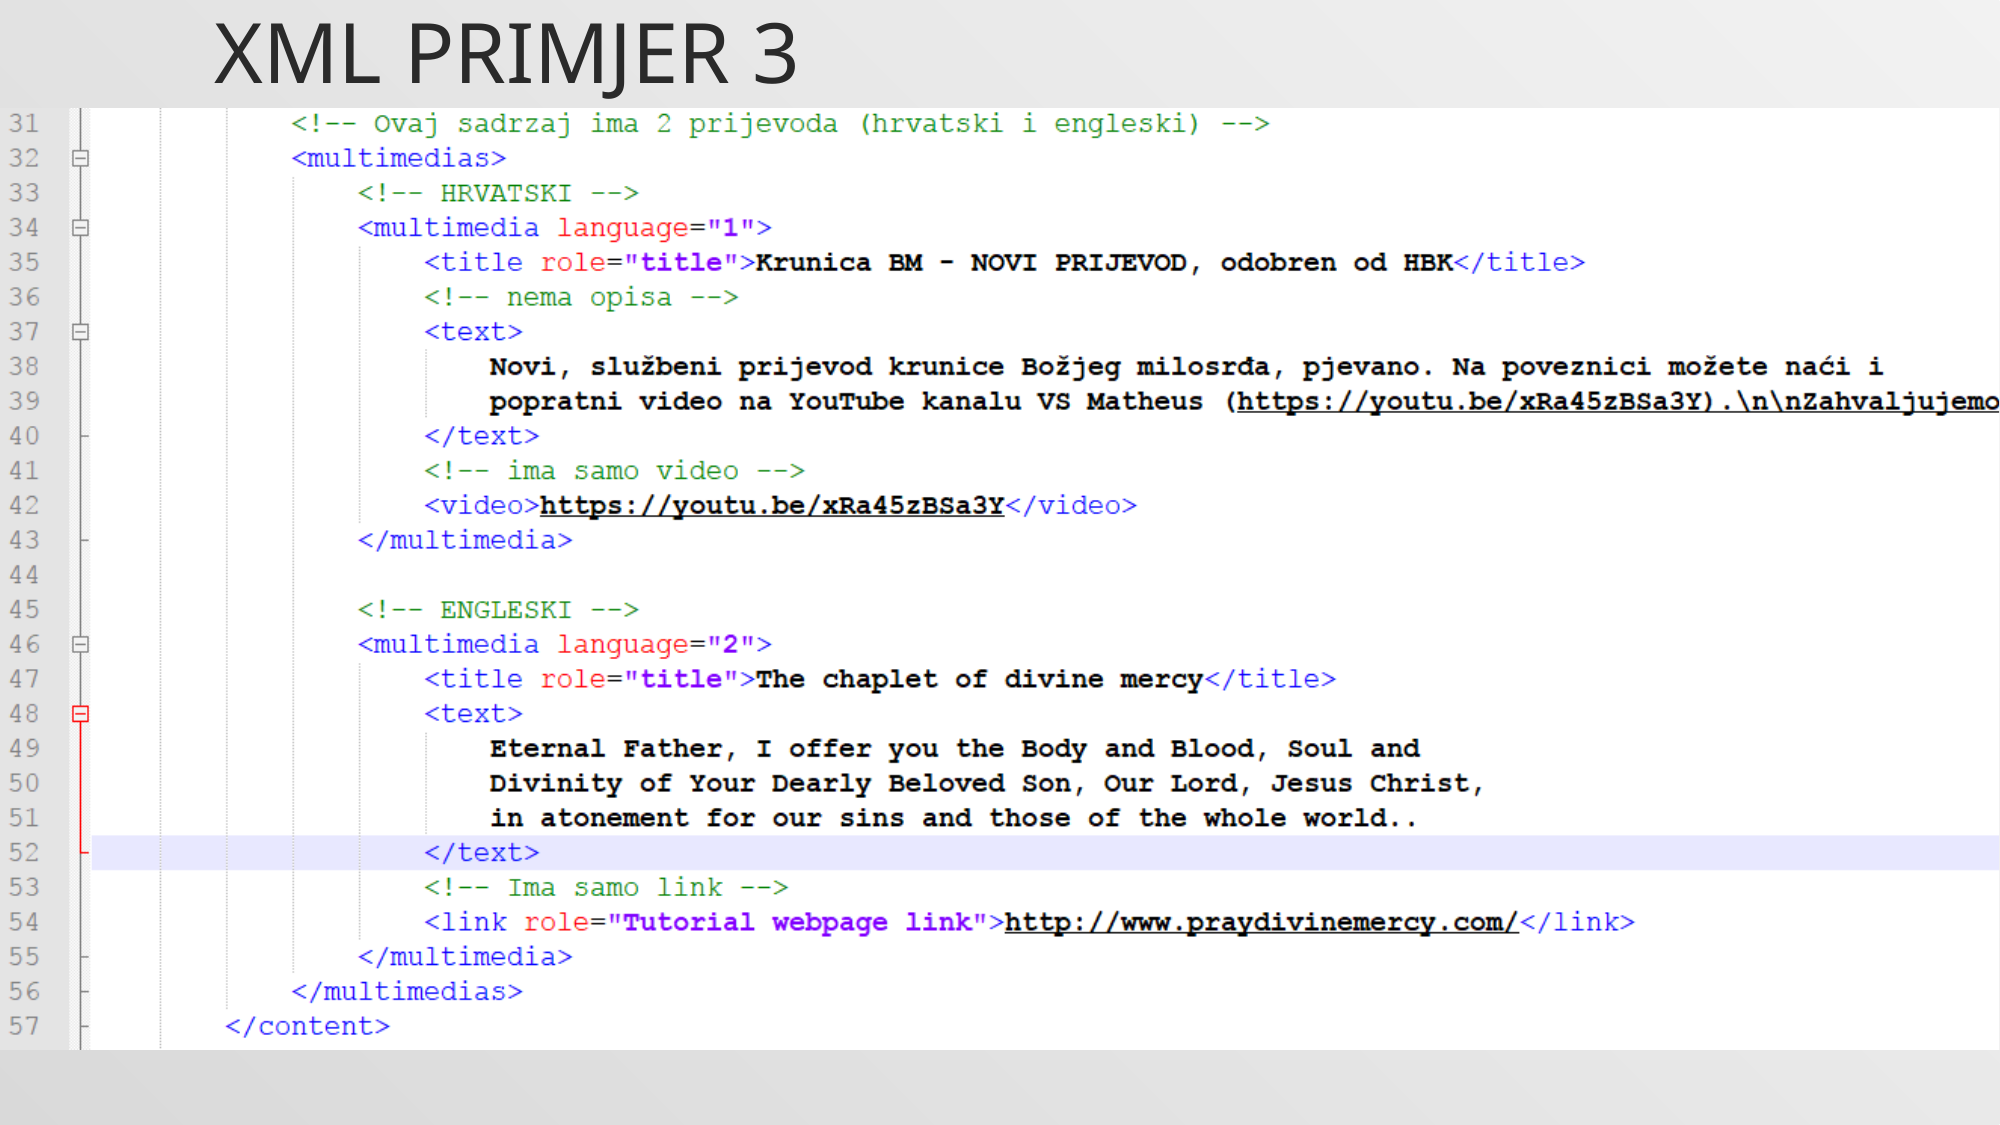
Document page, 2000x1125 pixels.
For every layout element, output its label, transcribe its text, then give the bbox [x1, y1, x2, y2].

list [0, 108, 2000, 1050]
title XML primjer 3 [199, 0, 1800, 108]
